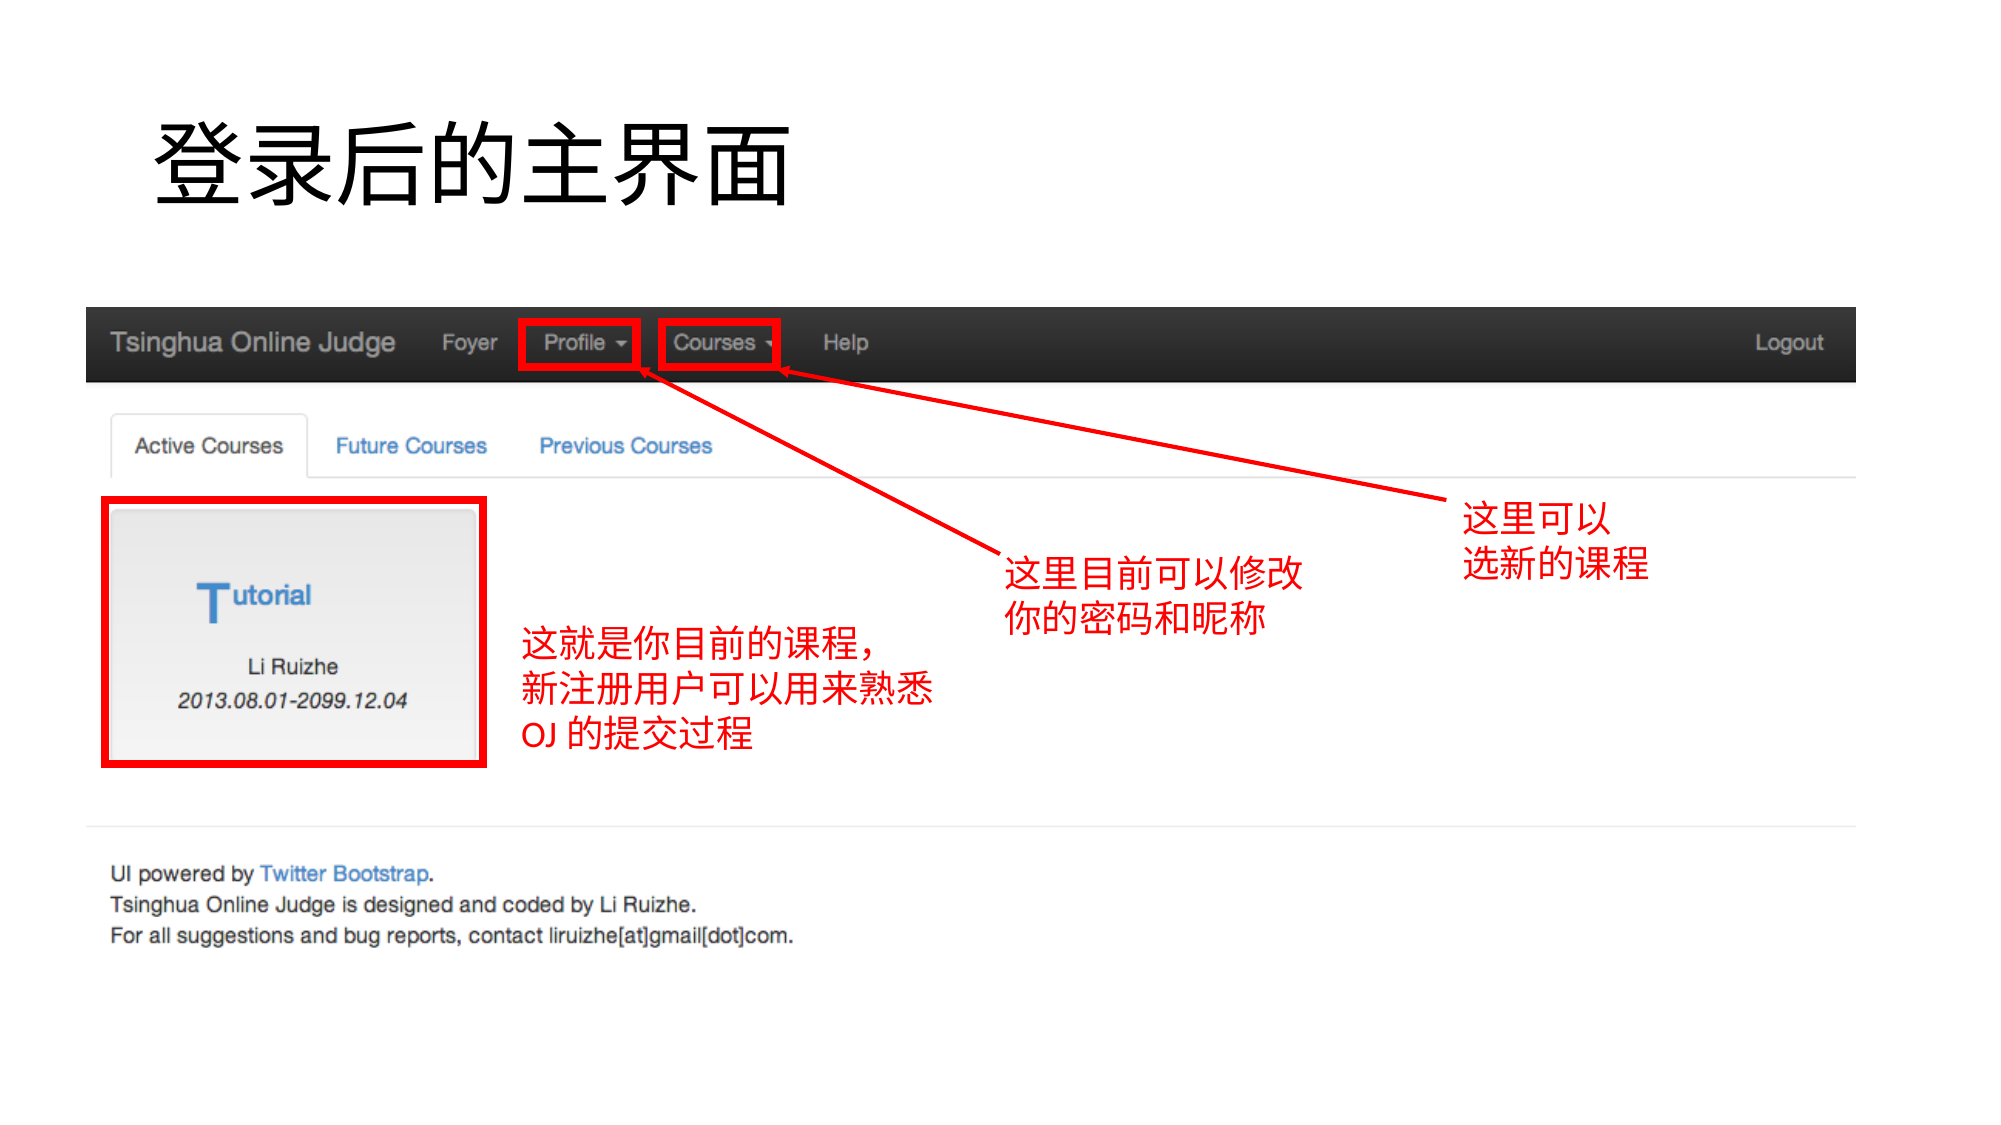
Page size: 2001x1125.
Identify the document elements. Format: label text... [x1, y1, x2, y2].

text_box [636, 367, 1000, 554]
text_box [776, 369, 1447, 500]
picture [86, 307, 1856, 986]
title 登录后的主界面 [137, 59, 1863, 278]
